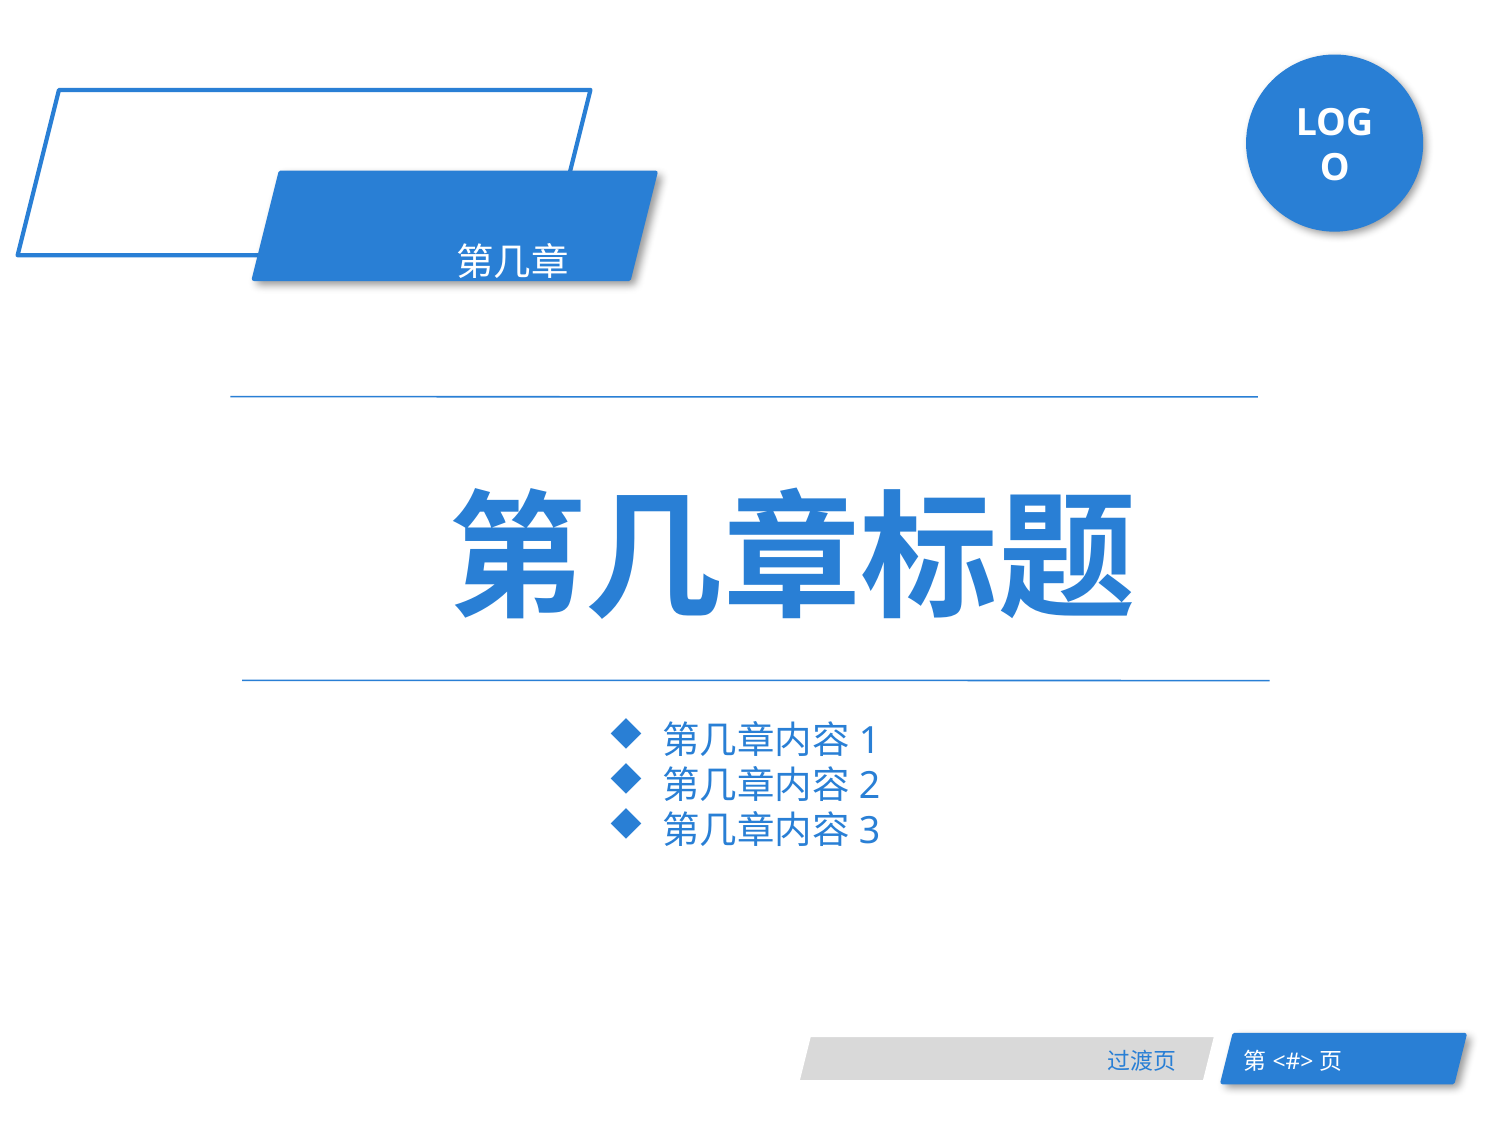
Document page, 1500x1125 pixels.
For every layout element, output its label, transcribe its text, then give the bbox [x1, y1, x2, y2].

text_box [795, 1032, 1219, 1085]
text_box LOGO [1243, 52, 1426, 234]
text_box 第几章标题 [433, 438, 1306, 642]
text_box [1220, 1032, 1467, 1085]
text_box 第<#>页 [1229, 1039, 1357, 1082]
text_box 第几章 [441, 230, 584, 290]
text_box [251, 170, 658, 282]
text_box 过渡页 [1092, 1039, 1192, 1082]
text_box 第几章内容1 第几章内容2 第几章内容3 [596, 710, 896, 857]
text_box [15, 87, 593, 258]
